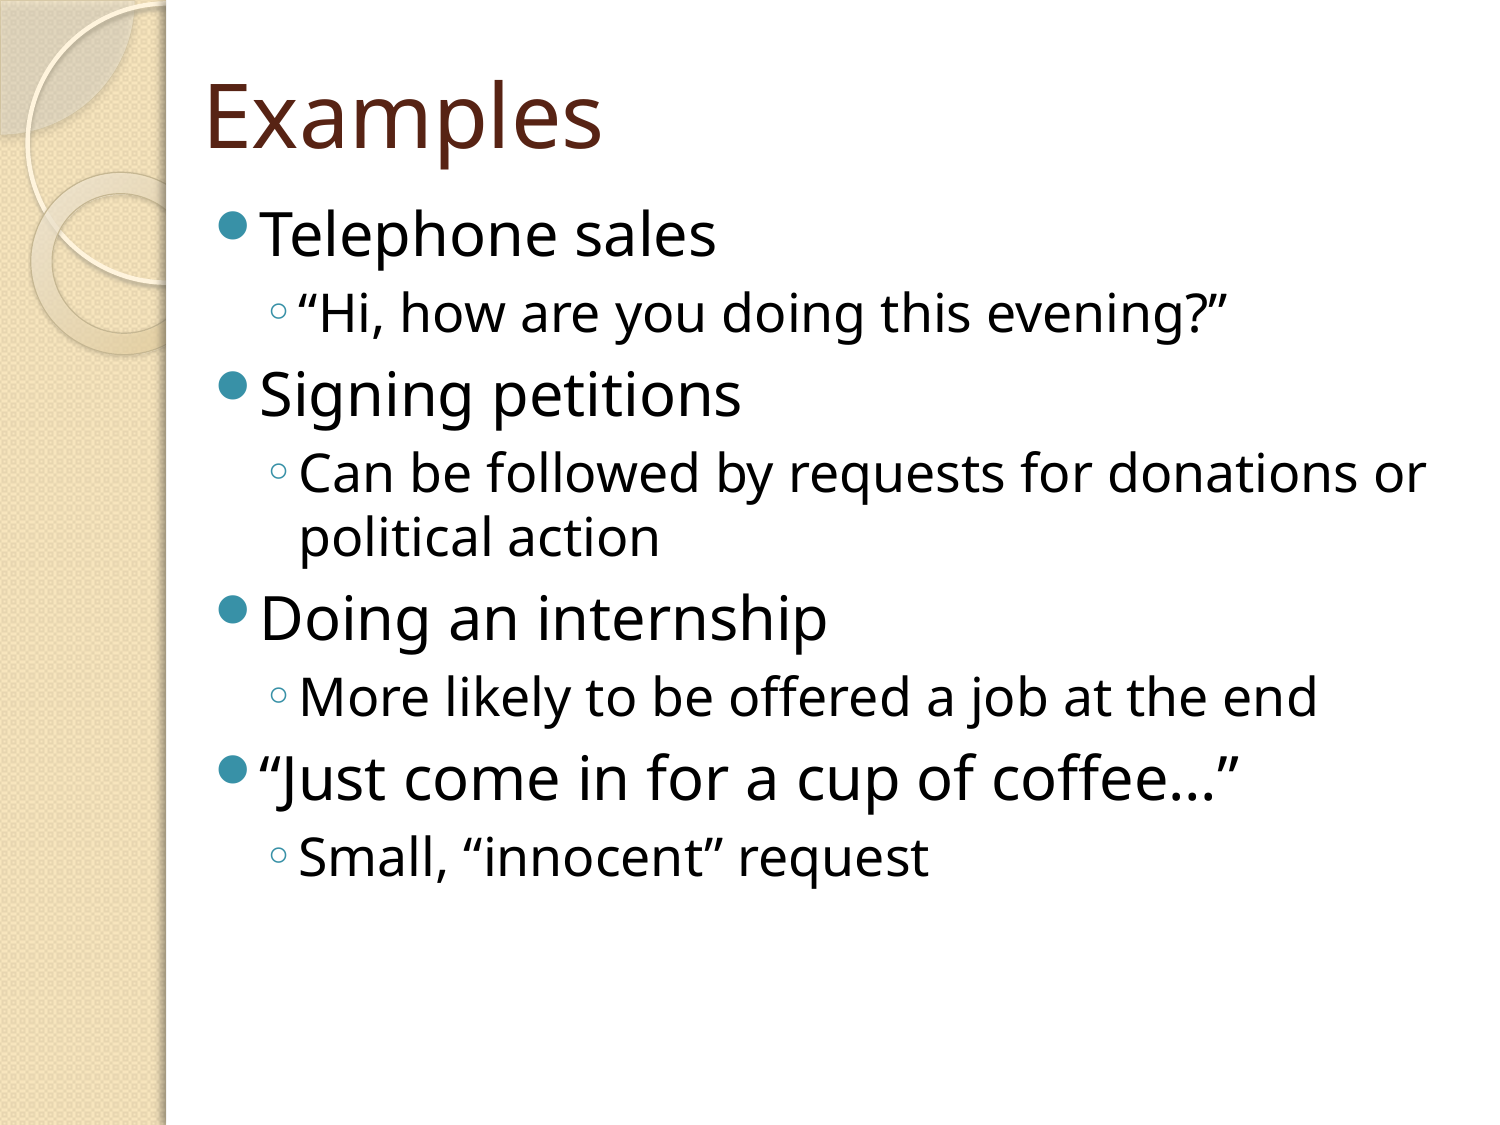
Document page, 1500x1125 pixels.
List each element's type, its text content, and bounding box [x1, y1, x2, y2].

list Telephone sales “Hi, how are you doing this evening?” Signing petitions Can be followed by requests for donations or political action Doing an internship More likely to be offered a job at the end “Just come in for a cup of coffee…” Small, “innocent” request [187, 187, 1450, 897]
title Examples [187, 24, 1500, 200]
